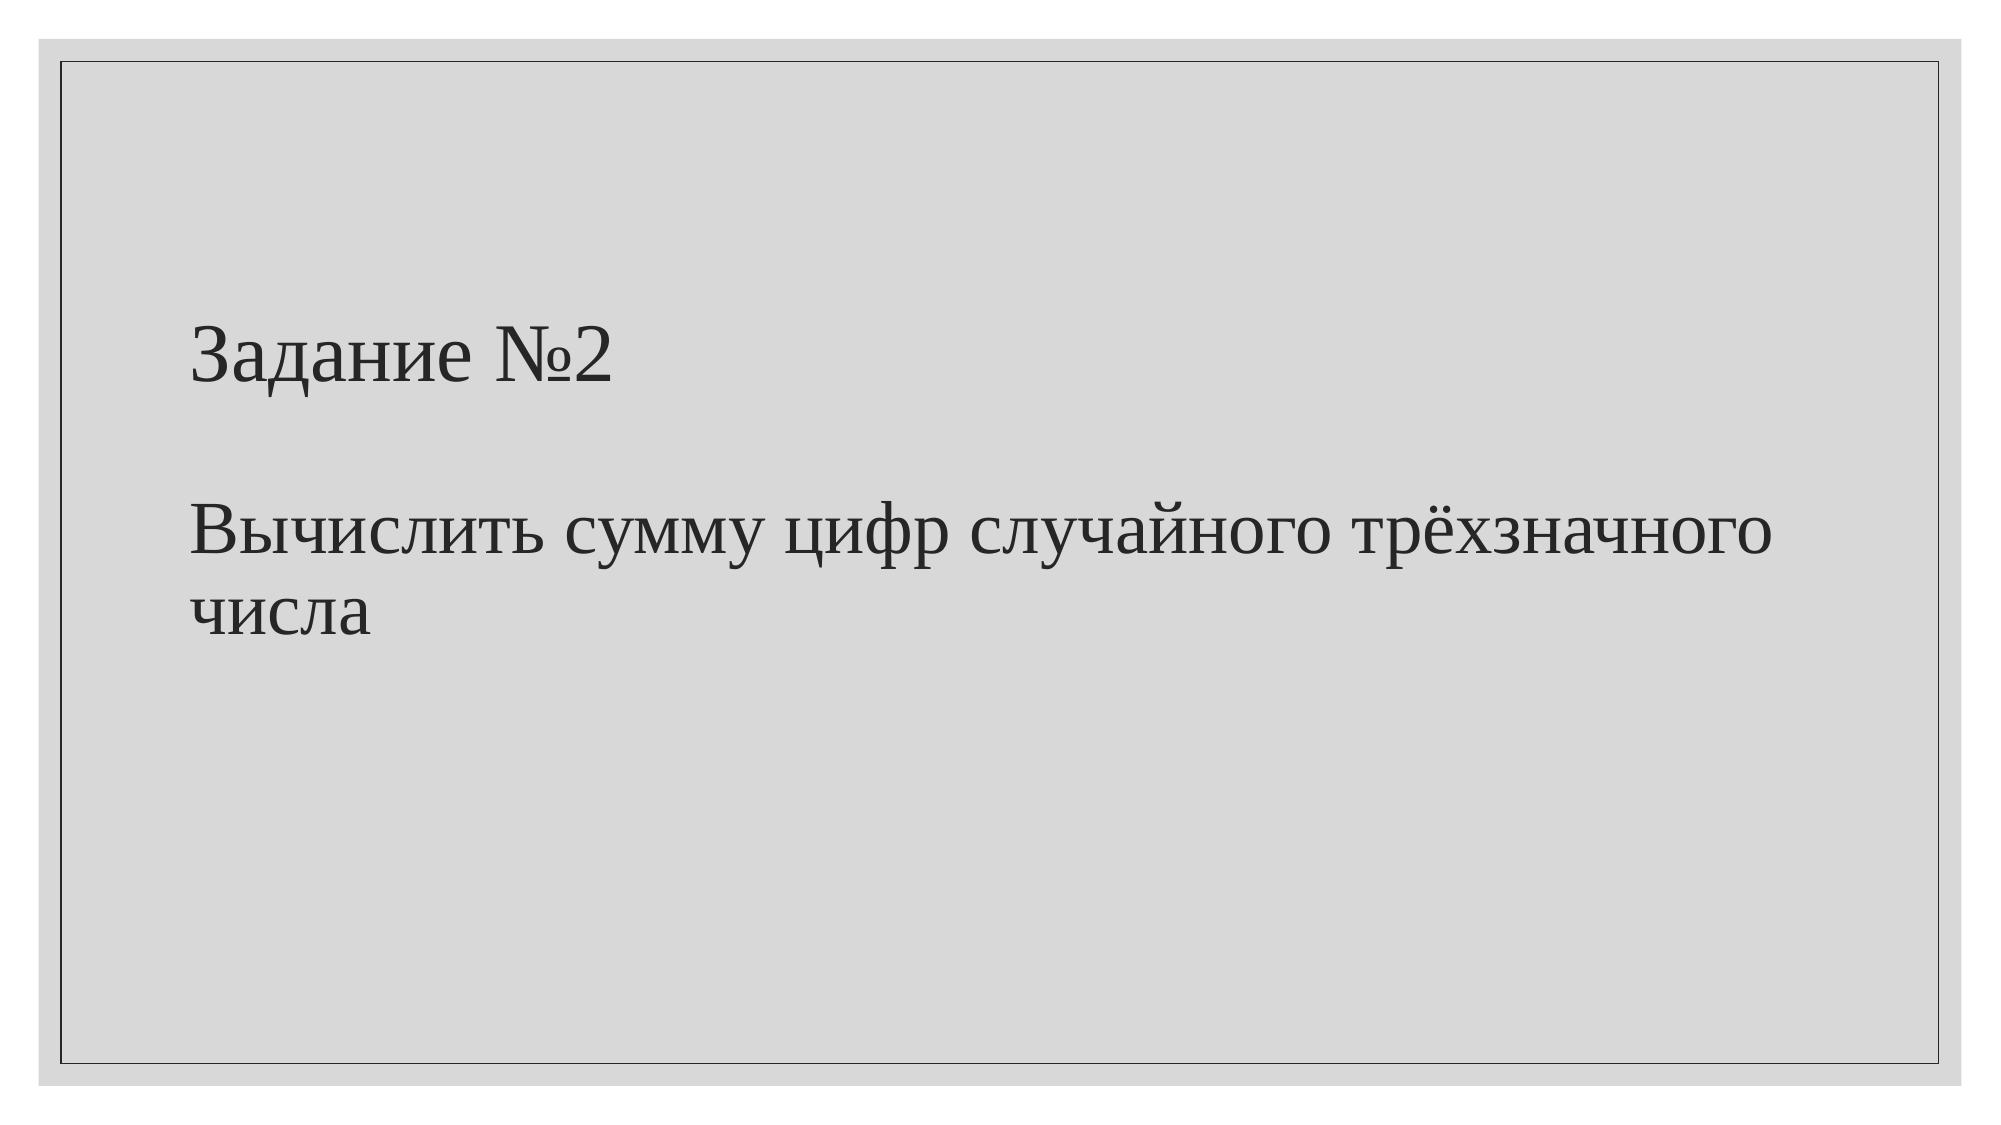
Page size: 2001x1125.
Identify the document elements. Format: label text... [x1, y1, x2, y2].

title Задание №2 Вычислить сумму цифр случайного трёхзначного числа [174, 367, 1825, 593]
